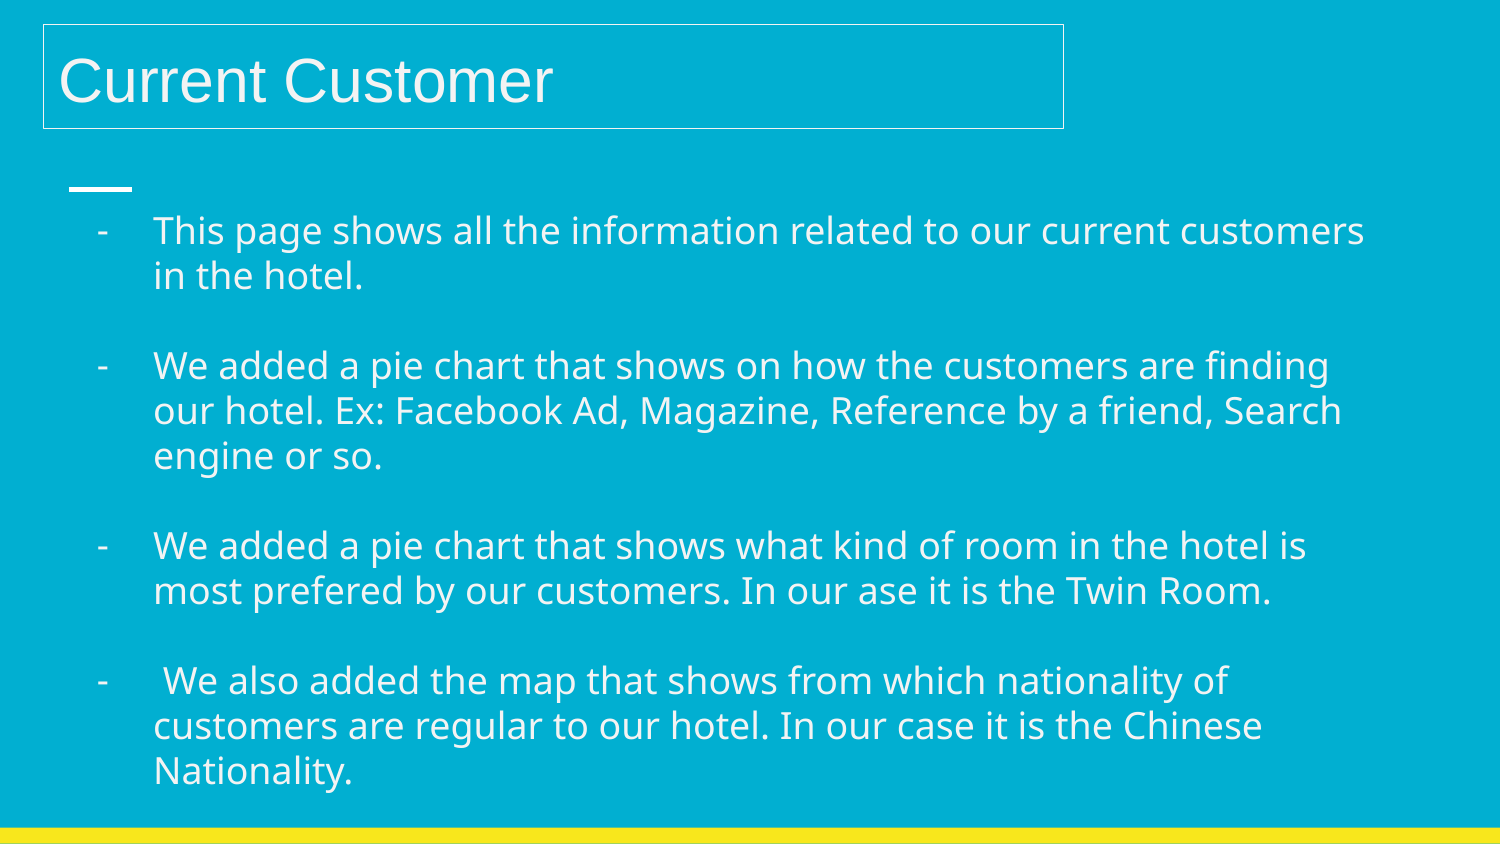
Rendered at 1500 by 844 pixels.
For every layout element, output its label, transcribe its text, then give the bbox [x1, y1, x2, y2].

text_box This page shows all the information related to our current customers in the hotel. We added a pie chart that shows on how the customers are finding our hotel. Ex: Facebook Ad, Magazine, Reference by a friend, Search engine or so. We added a pie chart that shows what kind of room in the hotel is most prefered by our customers. In our ase it is the Twin Room. We also added the map that shows from which nationality of customers are regular to our hotel. In our case it is the Chinese Nationality. [63, 191, 1408, 758]
text_box Current Customer [43, 24, 1064, 129]
